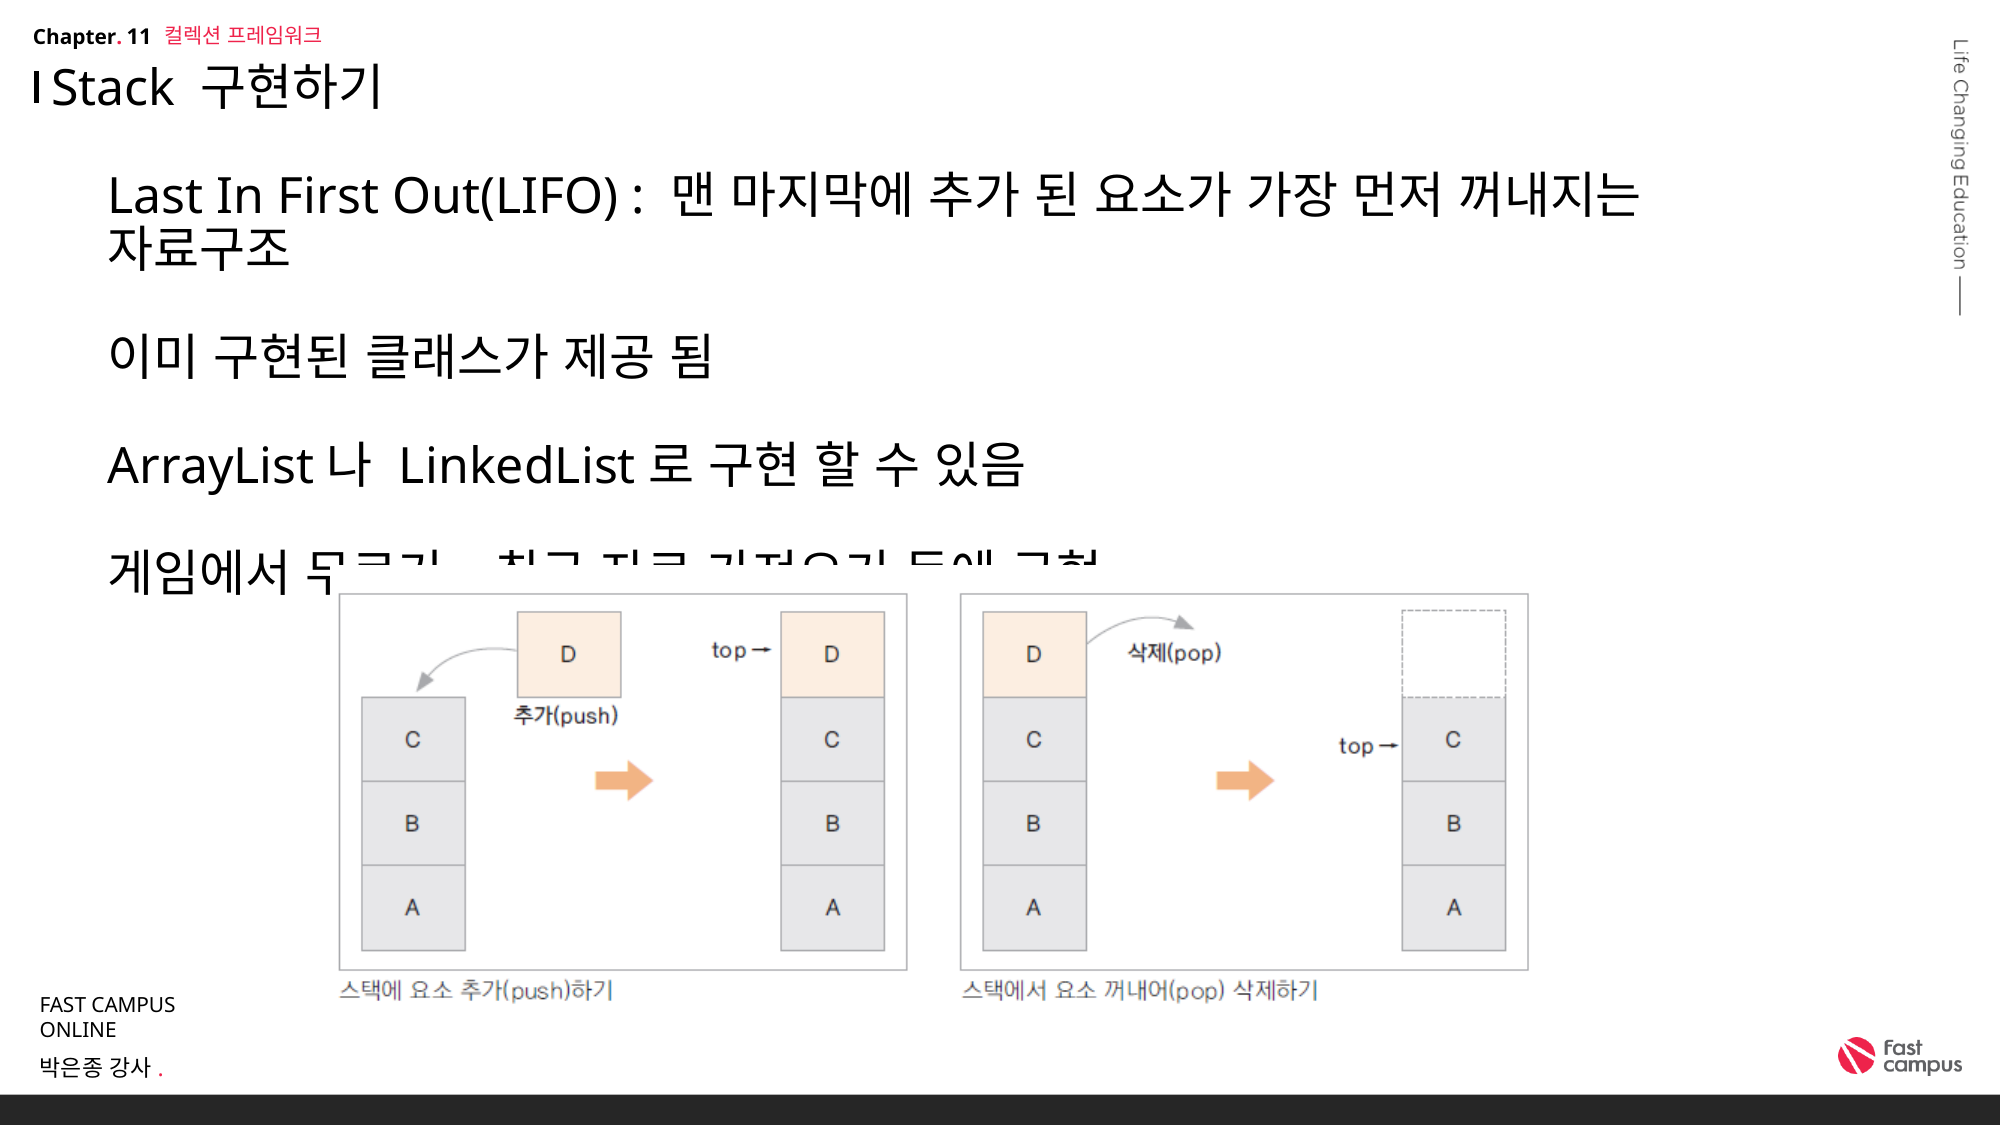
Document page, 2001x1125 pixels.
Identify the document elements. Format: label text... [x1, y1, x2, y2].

list 11 [111, 18, 150, 55]
title Stack 구현하기 Last In First Out(LIFO) : 맨 마지막에 추가 된 요소가 가장 먼저 꺼내지는 자료구조 이미 구현된 클래스가 제공 됨 ArrayList나 LinkedList로 구현 할 수 있음 게임에서 무르기, 최근 자료 가져오기 등에 구현 [36, 54, 1830, 111]
picture [330, 565, 1541, 1013]
picture [1942, 23, 1981, 316]
picture [1838, 1037, 1962, 1076]
list 컬렉션 프레임워크 [150, 18, 511, 55]
